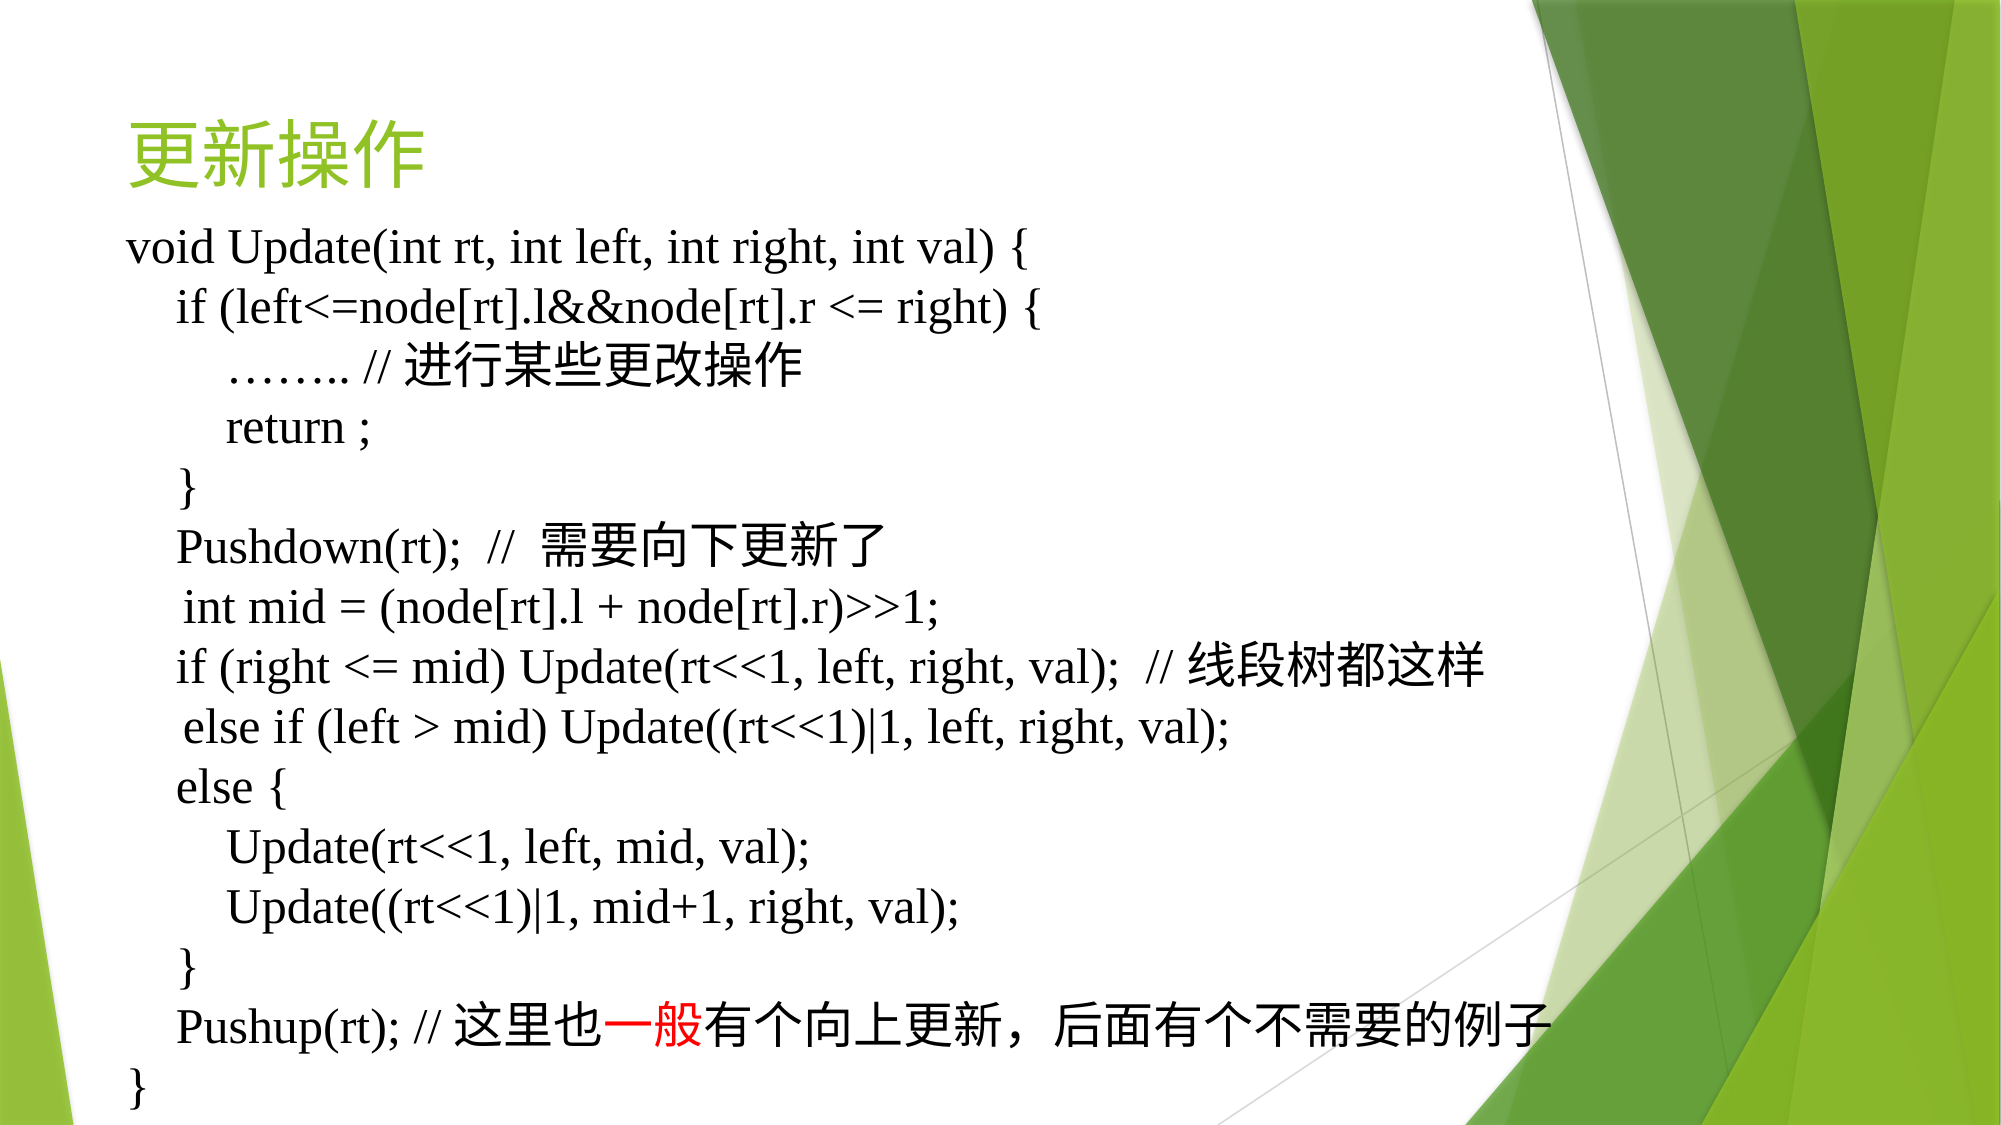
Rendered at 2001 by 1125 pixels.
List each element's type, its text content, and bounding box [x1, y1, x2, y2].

title 更新操作 [111, 99, 1522, 205]
text_box void Update(int rt, int left, int right, int val) { if (left<=node[rt].l&&node[rt].r <= right) { …….. //进行某些更改操作 return ; } Pushdown(rt); // 需要向下更新了 int mid = (node[rt].l + node[rt].r)>>1; if (right <= mid) Update(rt<<1, left, right, val); //线段树都这样 else if (left > mid) Update((rt<<1)|1, left, right, val); else { Update(rt<<1, left, mid, val); Update((rt<<1)|1, mid+1, right, val); } Pushup(rt); //这里也一般有个向上更新，后面有个不需要的例子 } [111, 205, 1650, 1121]
